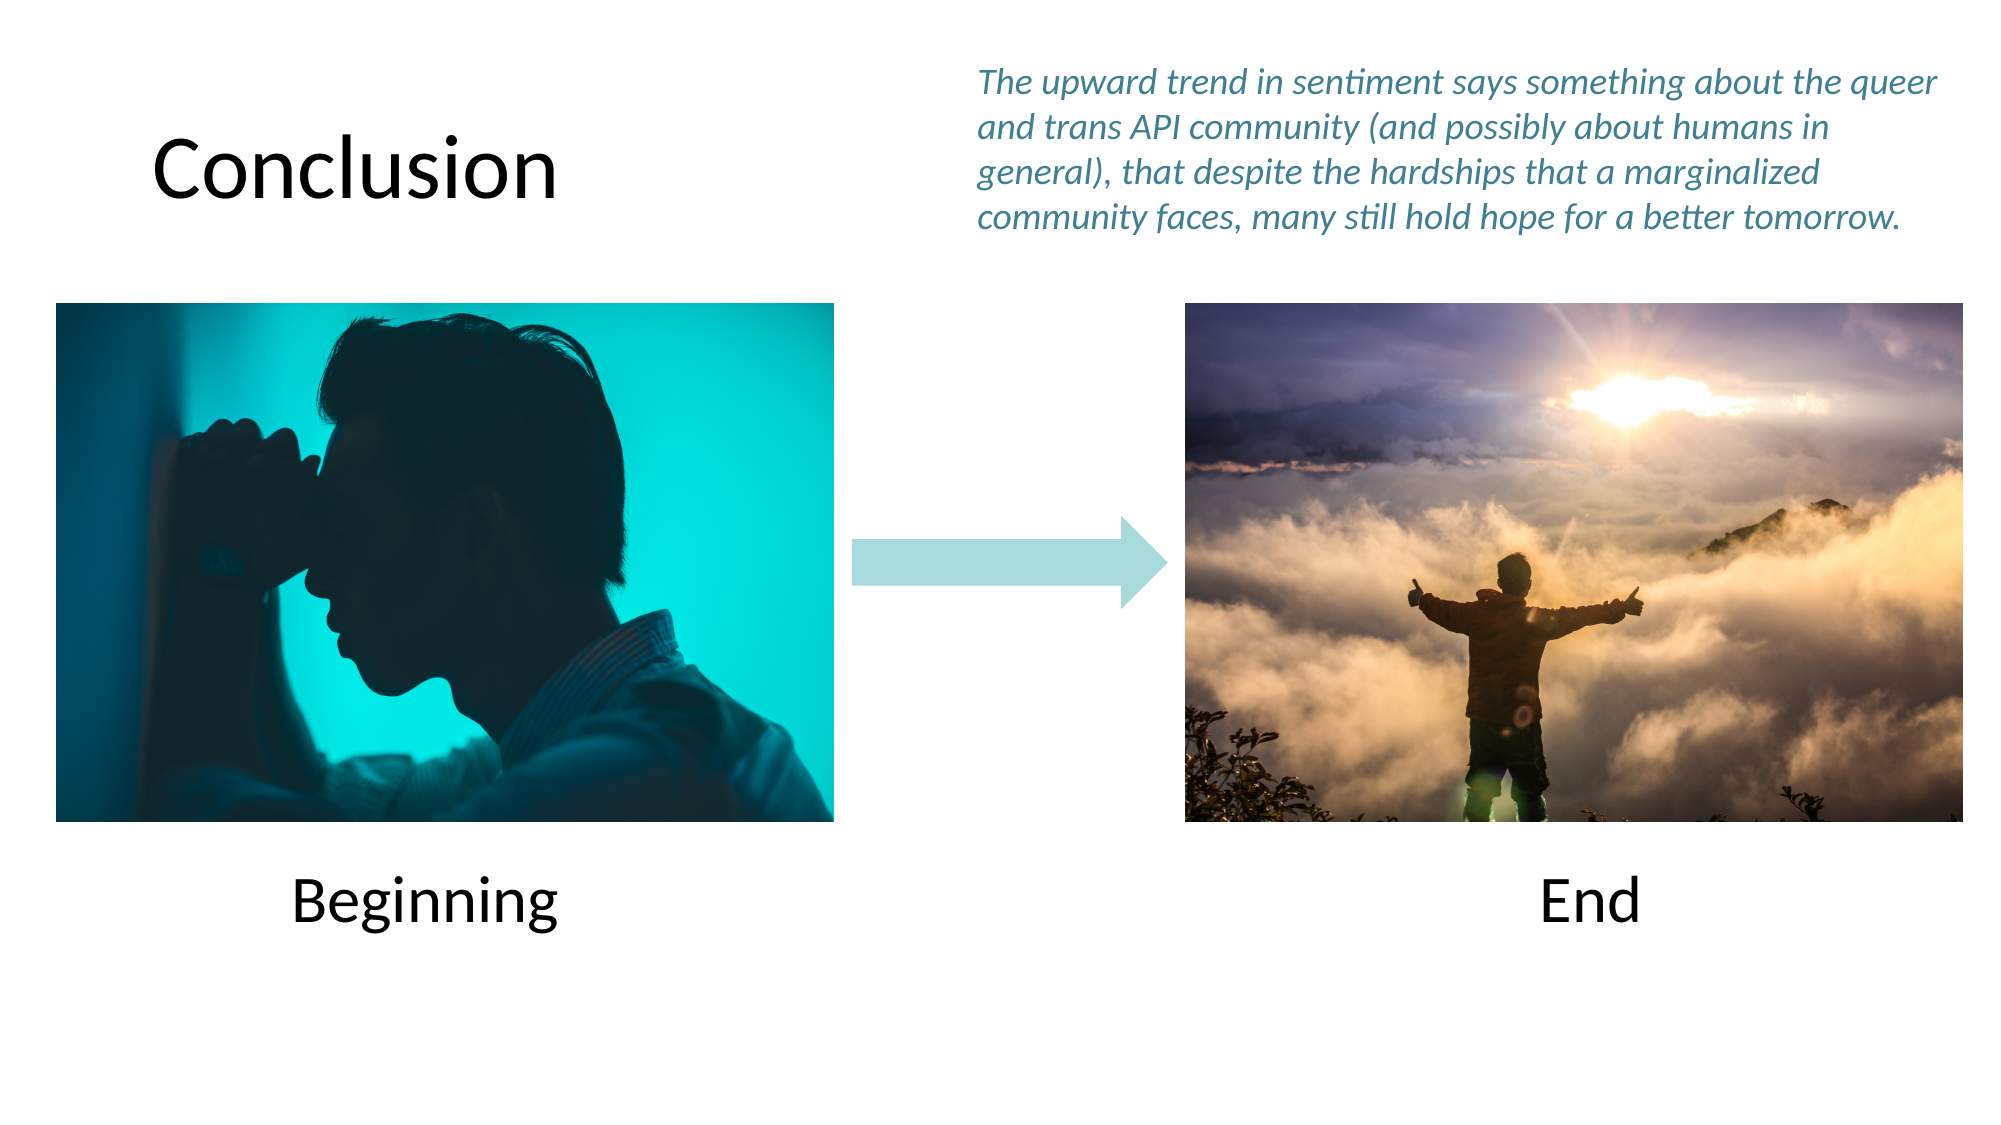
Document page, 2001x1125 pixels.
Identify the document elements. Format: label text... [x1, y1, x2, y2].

text_box [851, 515, 1168, 610]
title Conclusion [137, 59, 1863, 278]
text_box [1185, 303, 1963, 945]
text_box The upward trend in sentiment says something about the queer and trans API community (and possibly about humans in general), that despite the hardships that a marginalized community faces, many still hold hope for a better tomorrow. [962, 49, 1963, 245]
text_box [56, 303, 834, 945]
